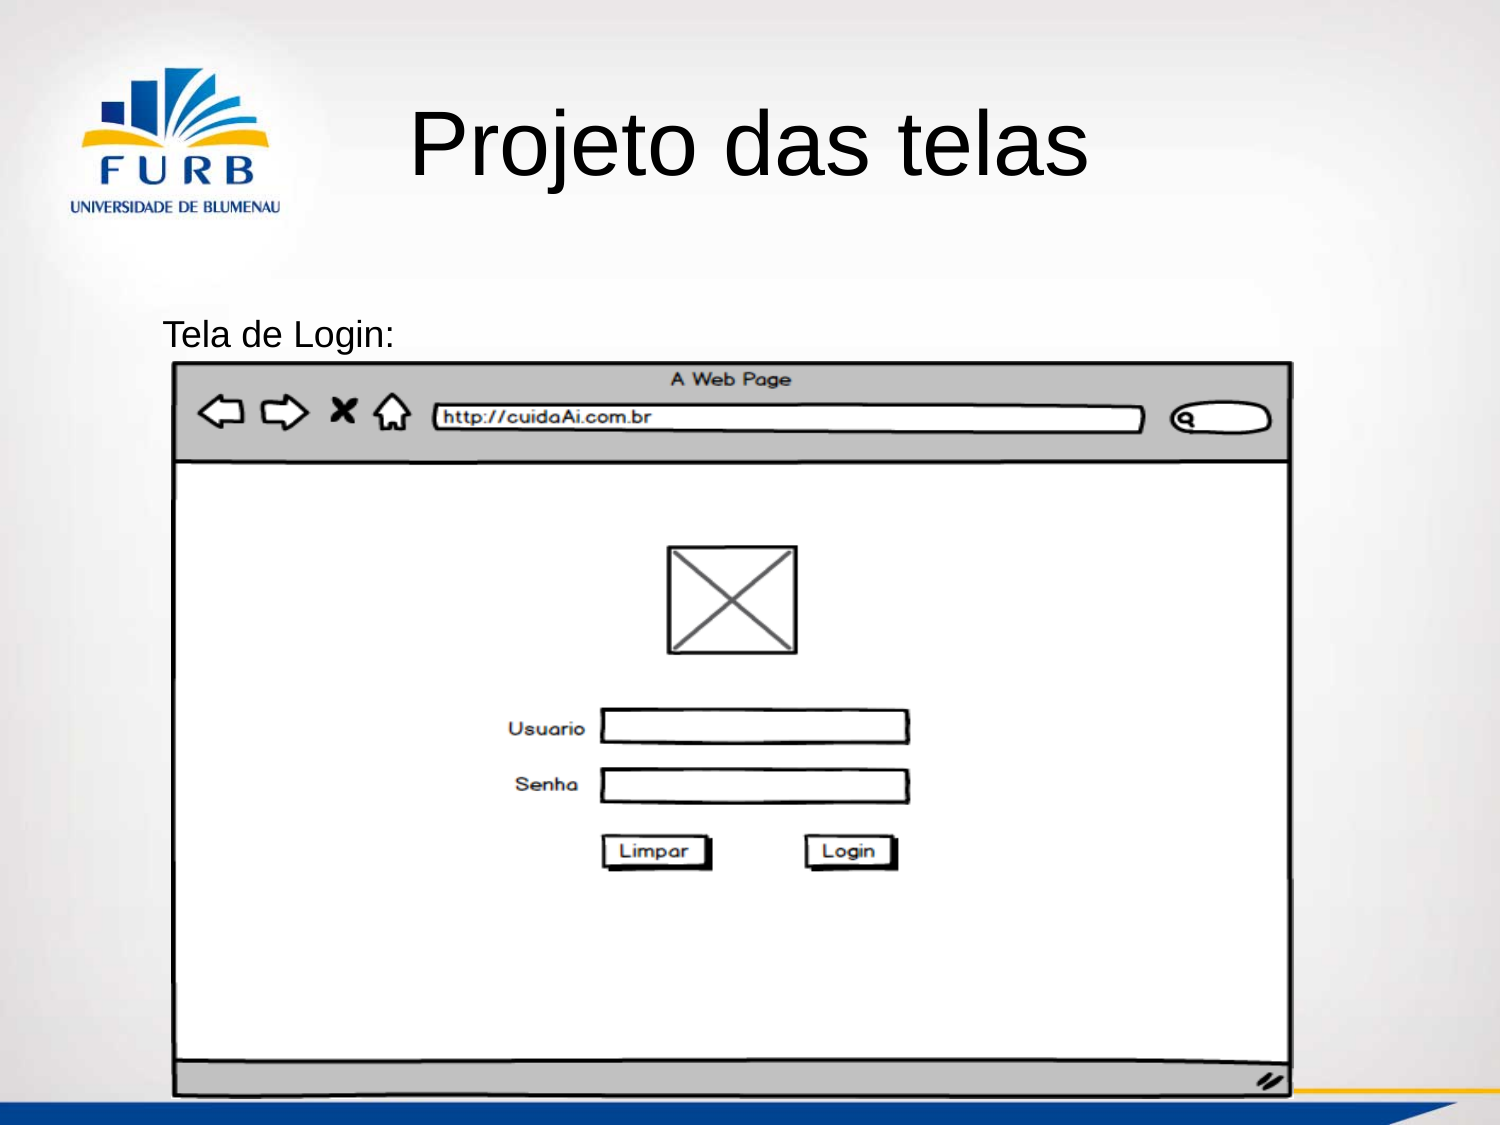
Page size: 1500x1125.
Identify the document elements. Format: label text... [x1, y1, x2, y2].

title Projeto das telas [75, 45, 1425, 233]
picture [0, 0, 1500, 1125]
text_box Tela de Login: [147, 302, 491, 363]
